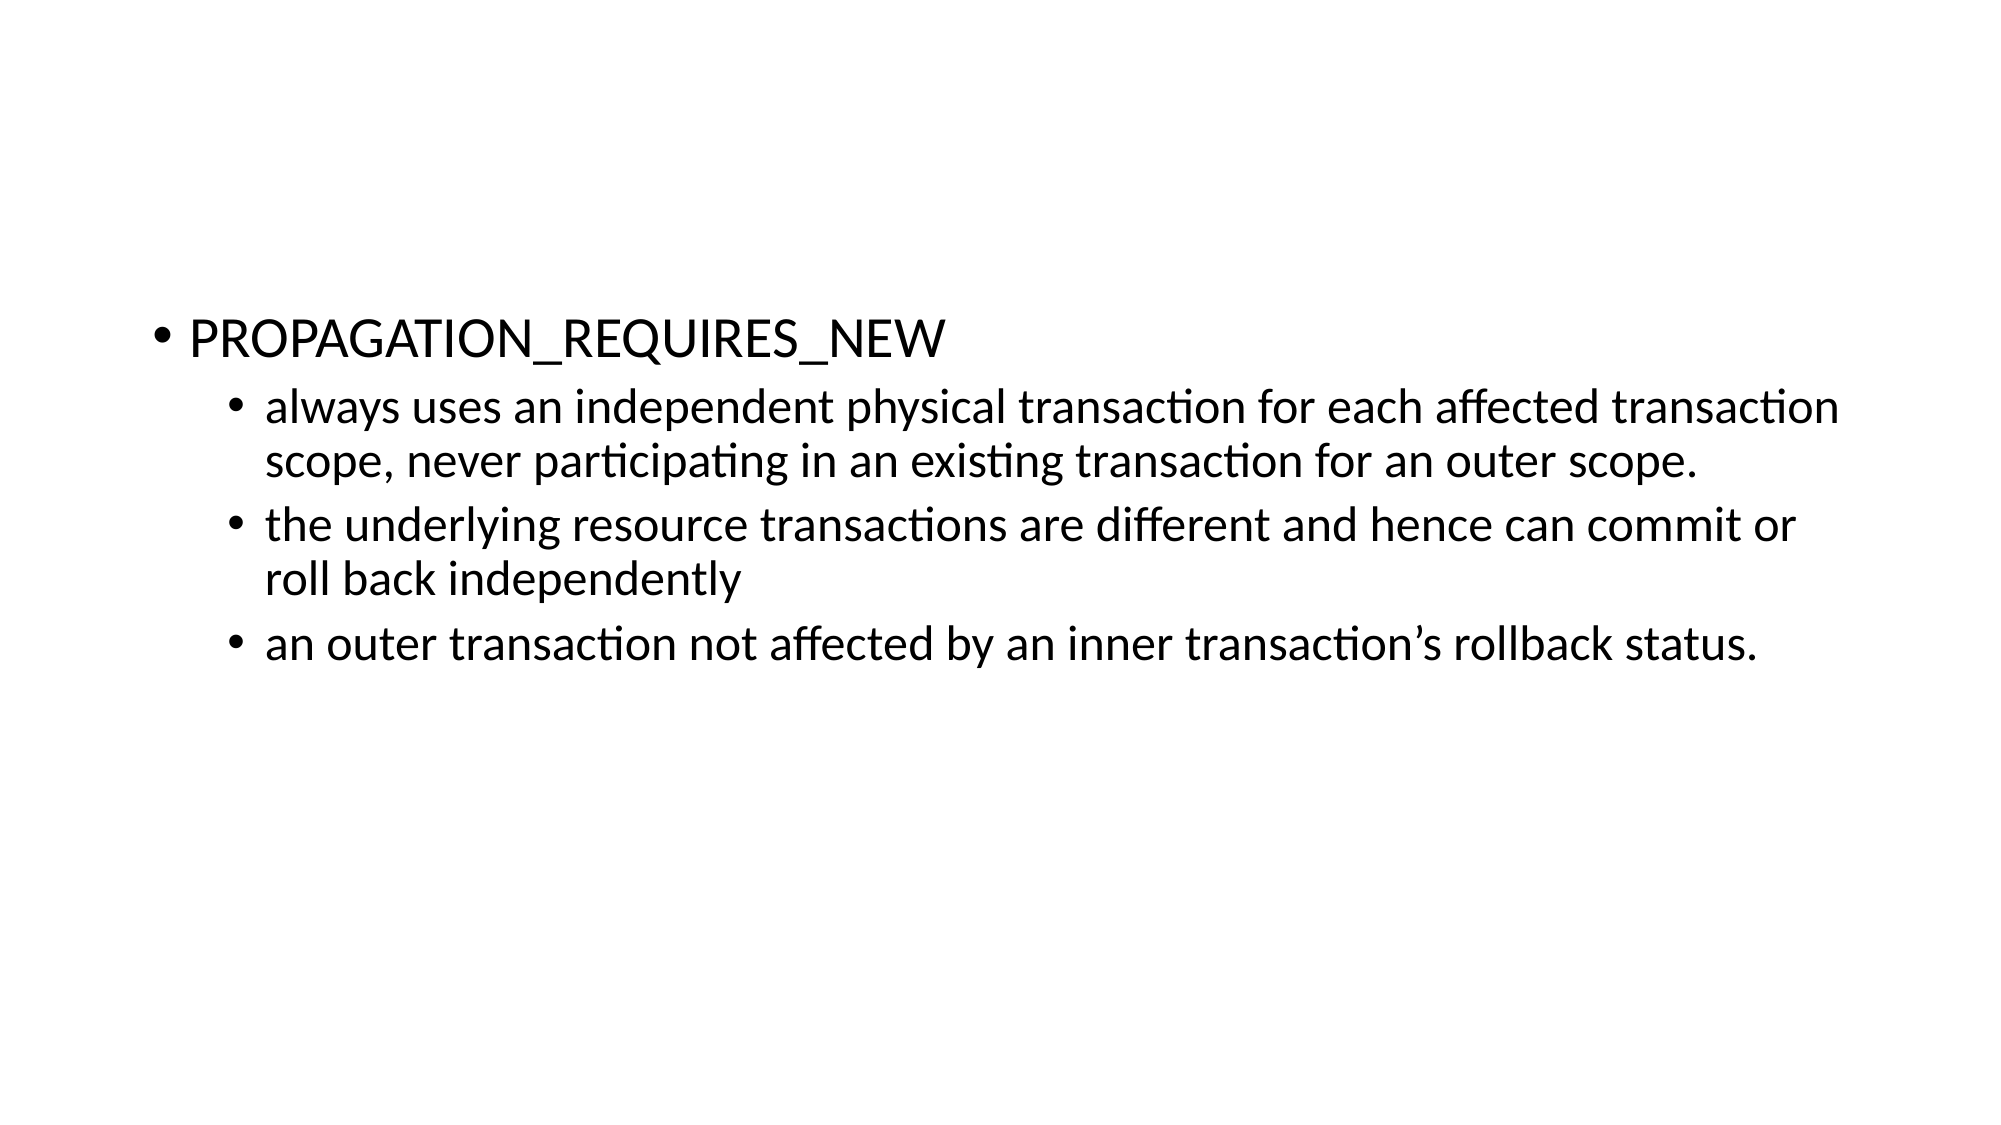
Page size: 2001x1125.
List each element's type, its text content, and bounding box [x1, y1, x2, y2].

list PROPAGATION_REQUIRES_NEW always uses an independent physical transaction for each affected transaction scope, never participating in an existing transaction for an outer scope. the underlying resource transactions are different and hence can commit or roll back independently an outer transaction not affected by an inner transaction’s rollback status. [137, 299, 1863, 1014]
